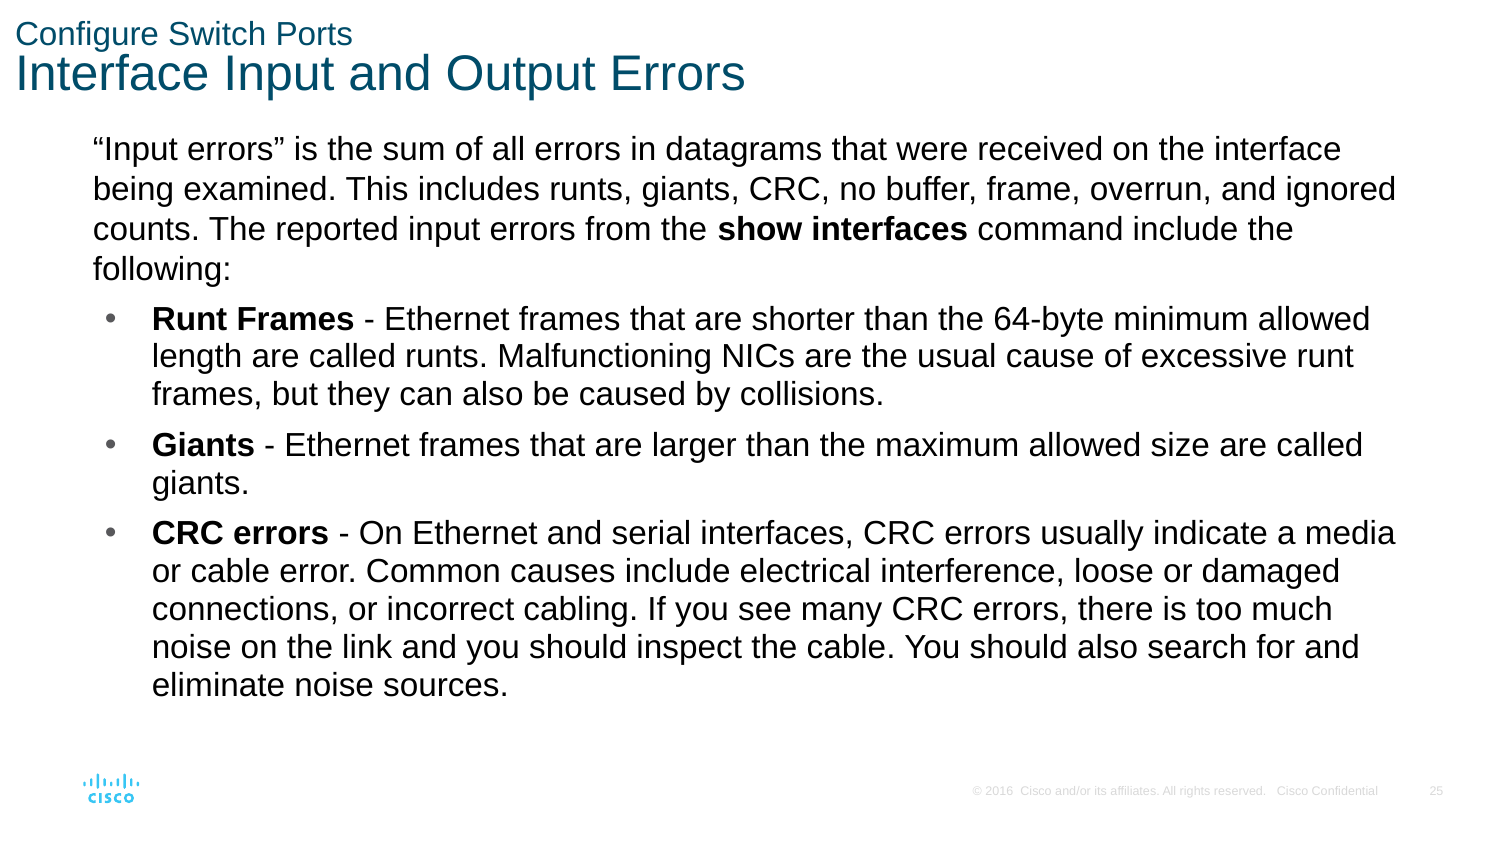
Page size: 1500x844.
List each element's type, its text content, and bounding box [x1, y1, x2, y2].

title Configure Switch Ports Interface Input and Output Errors [0, 0, 1369, 121]
list “Input errors” is the sum of all errors in datagrams that were received on the interface being examined. This includes runts, giants, CRC, no buffer, frame, overrun, and ignored counts. The reported input errors from the show interfaces command include the following: Runt Frames - Ethernet frames that are shorter than the 64-byte minimum allowed length are called runts. Malfunctioning NICs are the usual cause of excessive runt frames, but they can also be caused by collisions. Giants - Ethernet frames that are larger than the maximum allowed size are called giants. CRC errors - On Ethernet and serial interfaces, CRC errors usually indicate a media or cable error. Common causes include electrical interference, loose or damaged connections, or incorrect cabling. If you see many CRC errors, there is too much noise on the link and you should inspect the cable. You should also search for and eliminate noise sources. [77, 120, 1437, 726]
